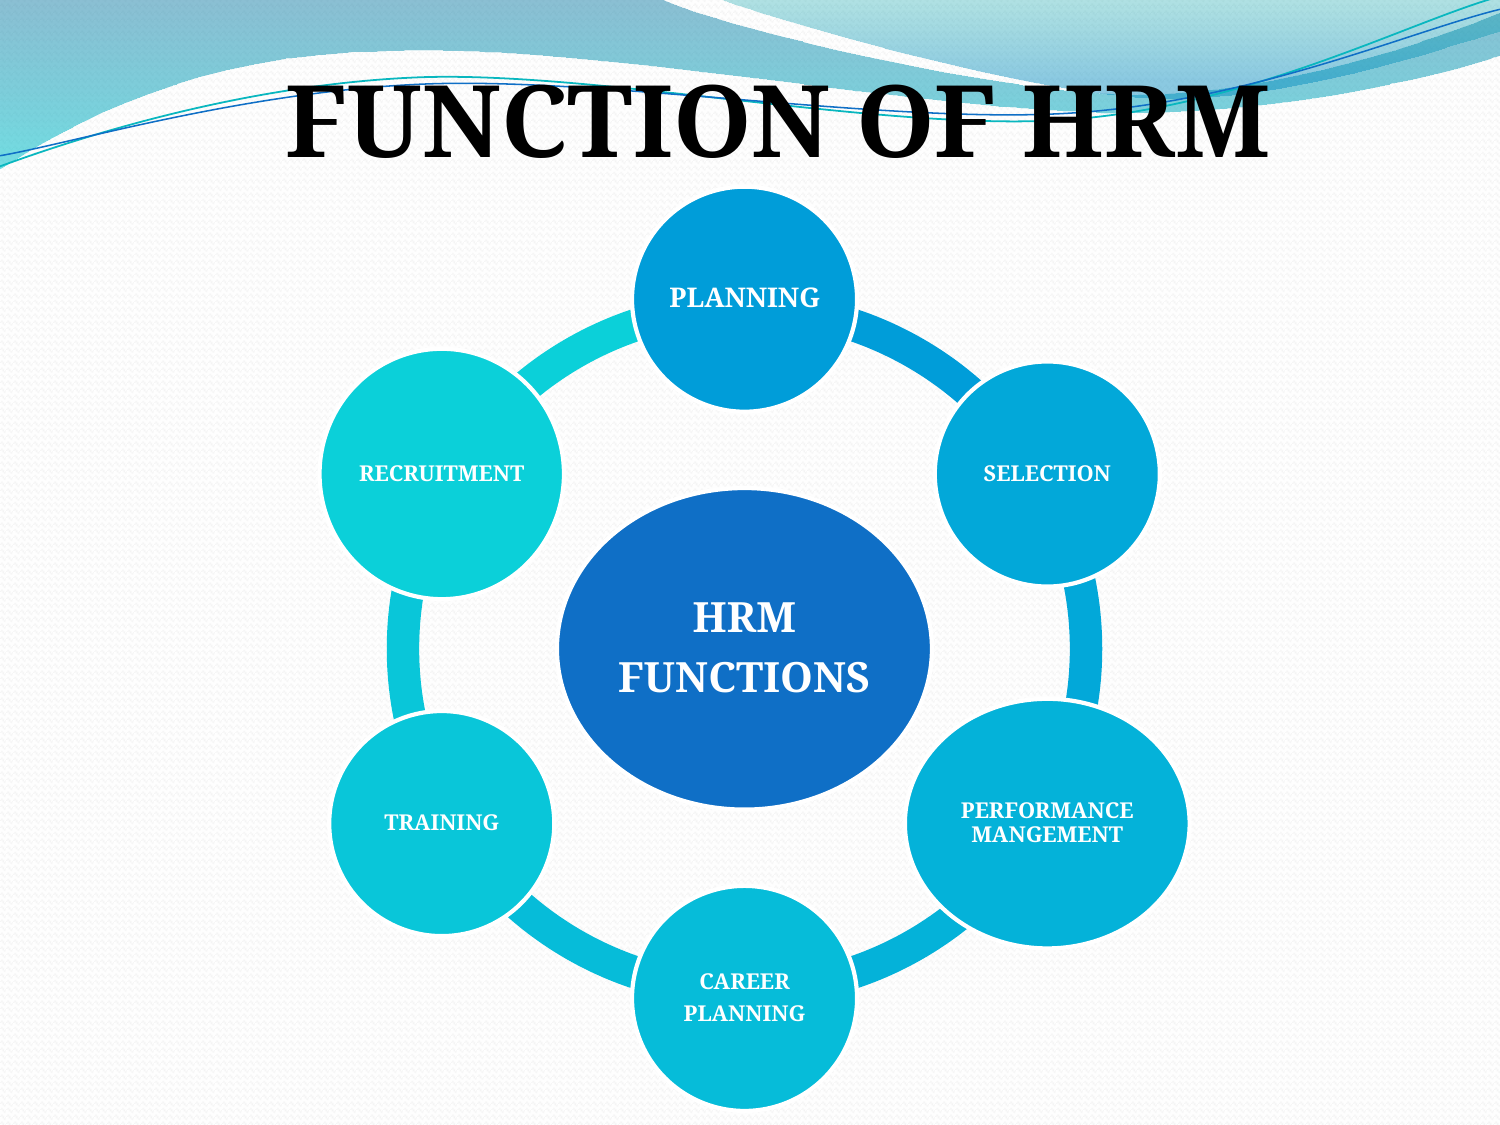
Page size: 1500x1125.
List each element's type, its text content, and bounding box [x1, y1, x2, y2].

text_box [4, 186, 1500, 1112]
text_box FUNCTION OF HRM [271, 50, 1287, 185]
